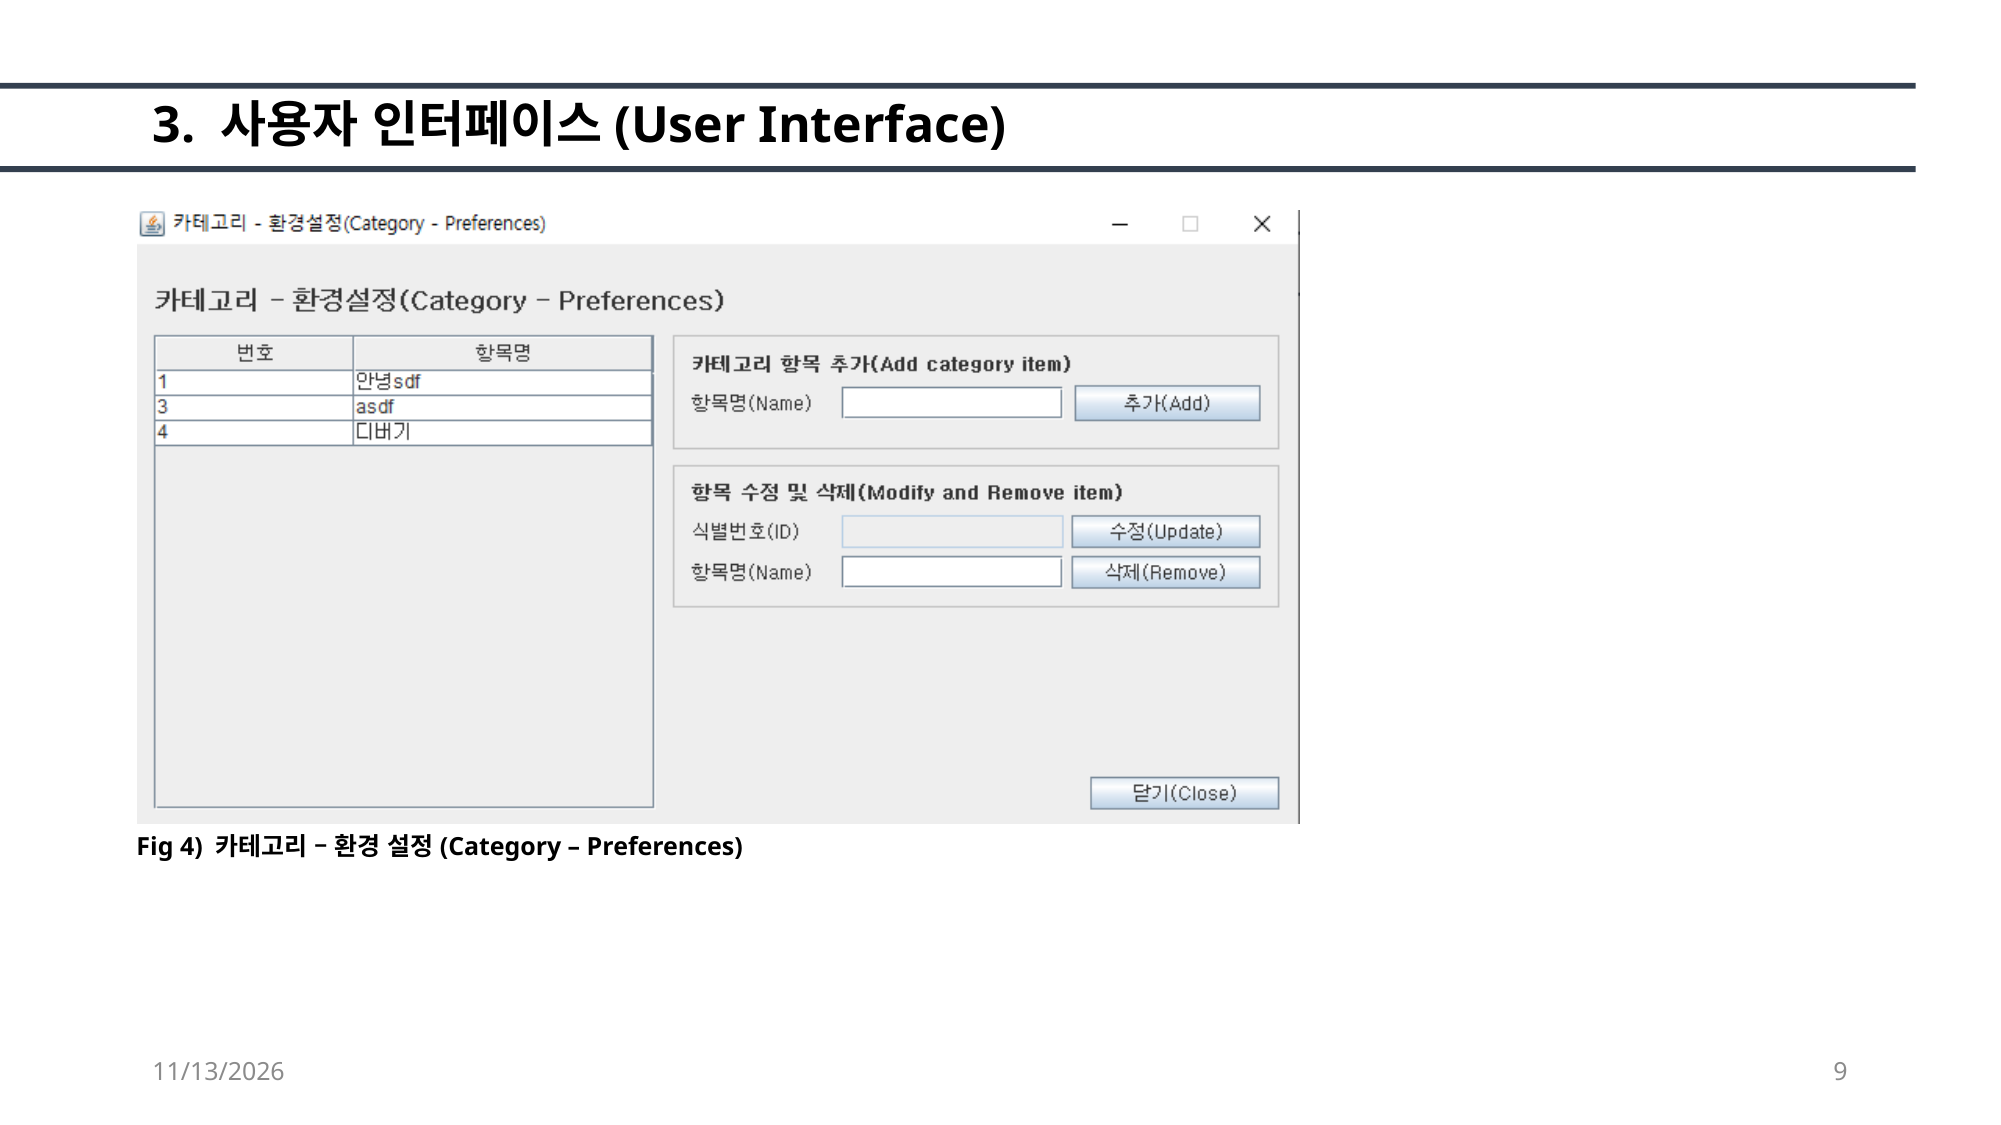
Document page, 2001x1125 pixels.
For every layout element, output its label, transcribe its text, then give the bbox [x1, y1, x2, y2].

slide_number 9 [1412, 1042, 1863, 1103]
text_box [0, 165, 1917, 173]
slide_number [137, 1042, 588, 1103]
text_box Fig 4) 카테고리 – 환경 설정(Category – Preferences) [121, 823, 758, 868]
text_box [0, 82, 1917, 90]
title 3. 사용자 인터페이스(User Interface) [137, 91, 1863, 161]
picture [137, 210, 1300, 824]
